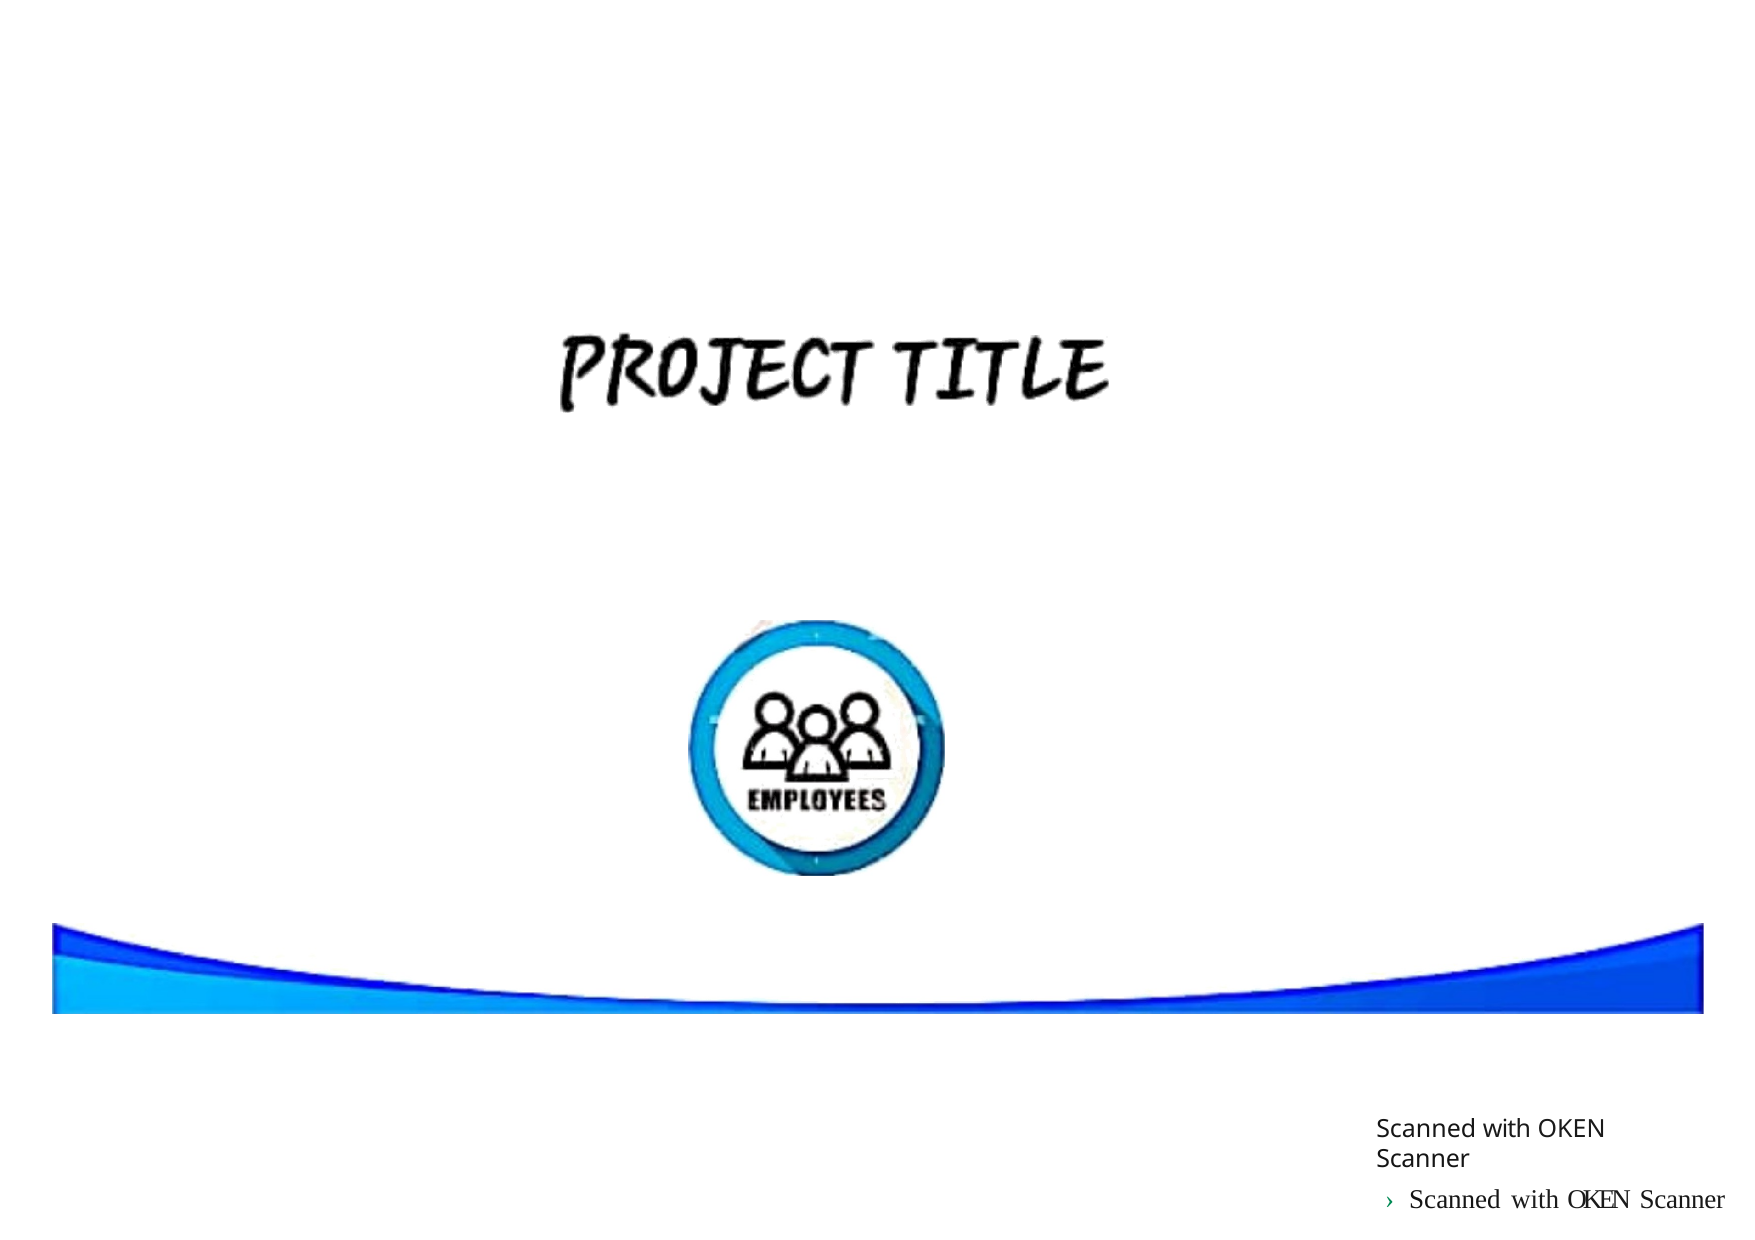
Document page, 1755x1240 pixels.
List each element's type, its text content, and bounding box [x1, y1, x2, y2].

picture [891, 335, 1109, 406]
text_box Scanned with OKEN Scanner [1374, 1110, 1684, 1172]
picture [52, 923, 1704, 1014]
picture [687, 620, 945, 876]
text_box › Scanned with OKEN Scanner [1383, 1181, 1733, 1214]
picture [560, 332, 875, 413]
